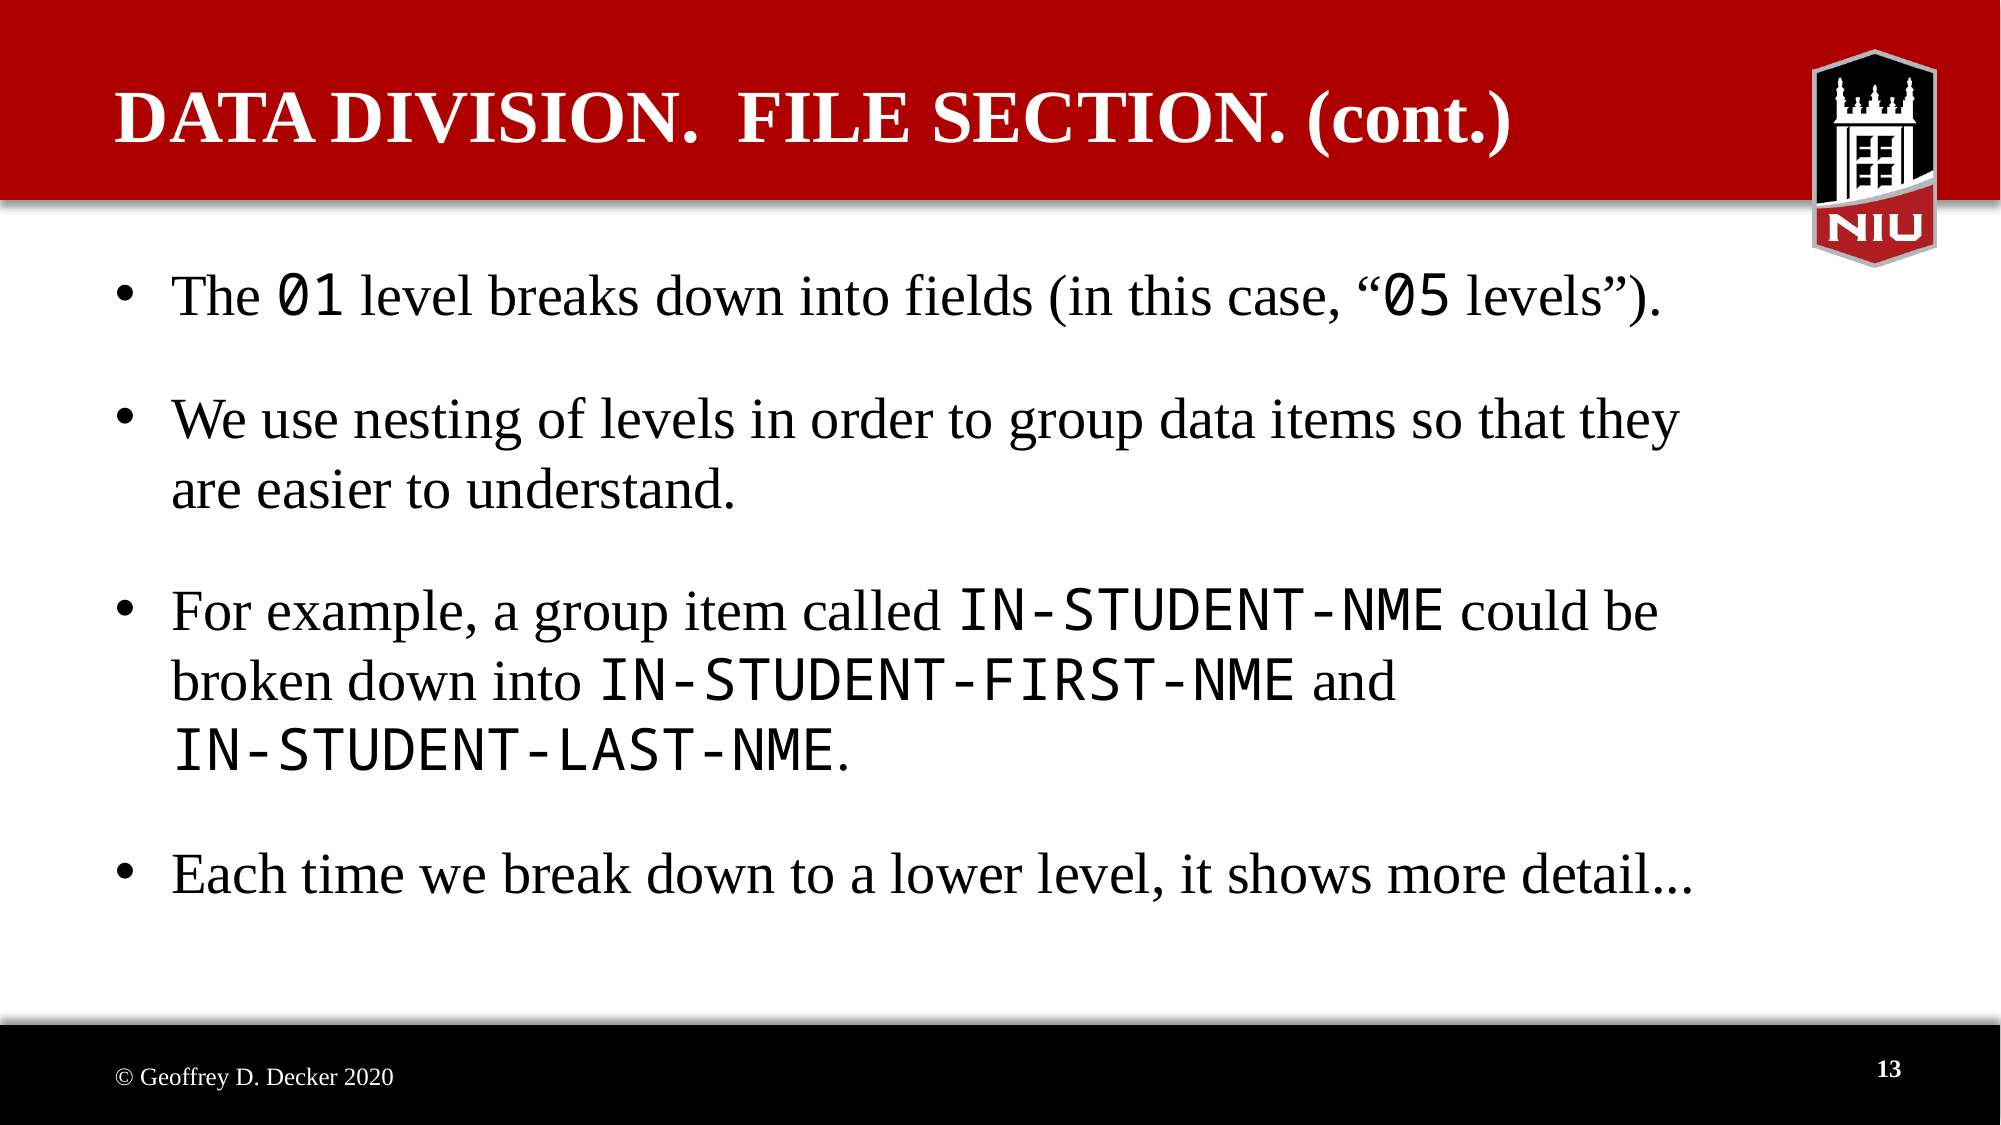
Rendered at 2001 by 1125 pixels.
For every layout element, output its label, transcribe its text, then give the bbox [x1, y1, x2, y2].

picture [1812, 49, 1937, 268]
title DATA DIVISION. FILE SECTION. (cont.) [99, 24, 1750, 200]
footer © Geoffrey D. Decker 2020 [99, 1045, 734, 1105]
slide_number 13 [1616, 1037, 1917, 1098]
list The 01 level breaks down into fields (in this case, “05 levels”). We use nesting of levels in order to group data items so that they are easier to understand. For example, a group item called IN-STUDENT-NME could be broken down into IN-STUDENT-FIRST-NME and IN-STUDENT-LAST-NME. Each time we break down to a lower level, it shows more detail... [99, 249, 1763, 1038]
